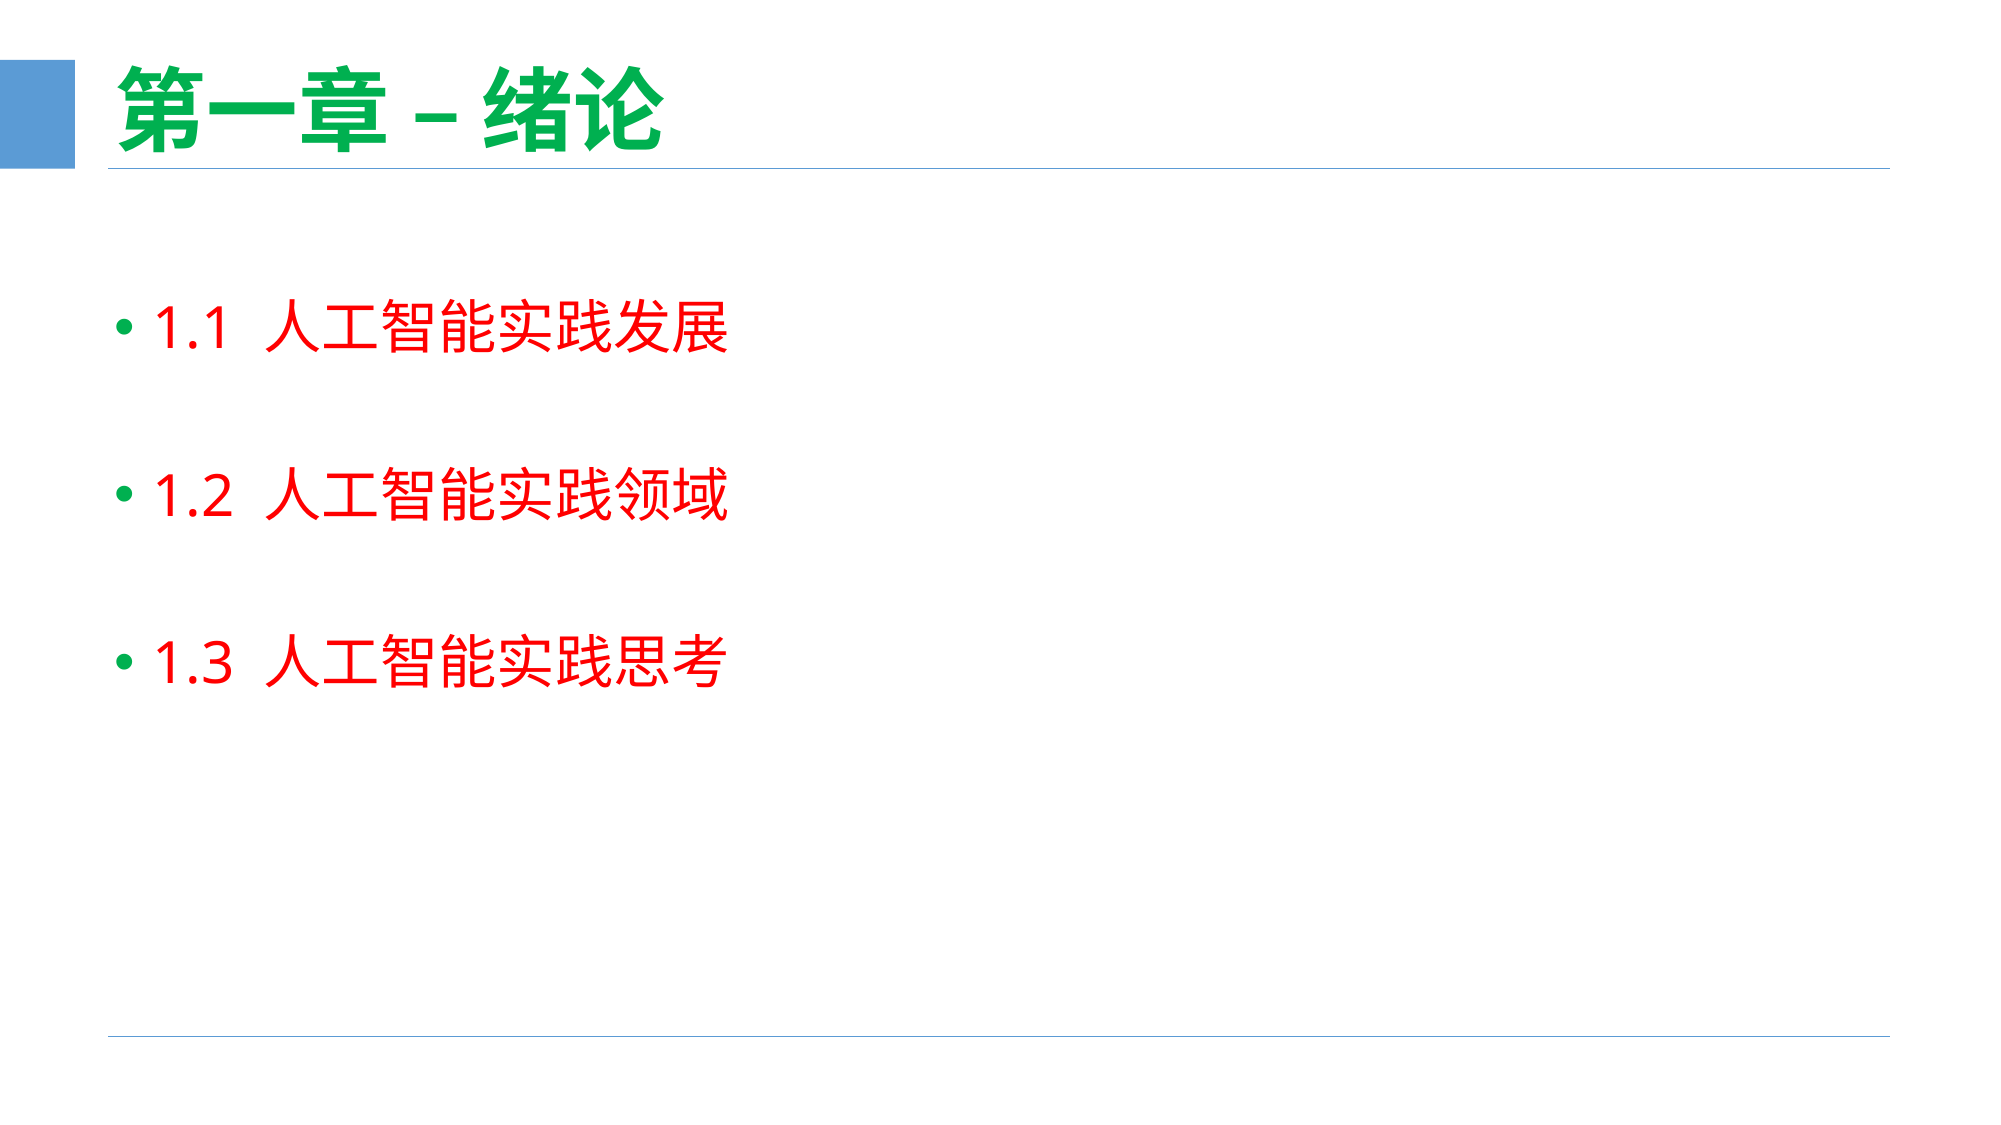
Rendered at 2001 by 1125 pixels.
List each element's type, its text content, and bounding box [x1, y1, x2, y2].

title 第一章 – 绪论 [99, 6, 1959, 224]
list 1.1 人工智能实践发展 1.2 人工智能实践领域 1.3 人工智能实践思考 [99, 200, 1900, 1010]
